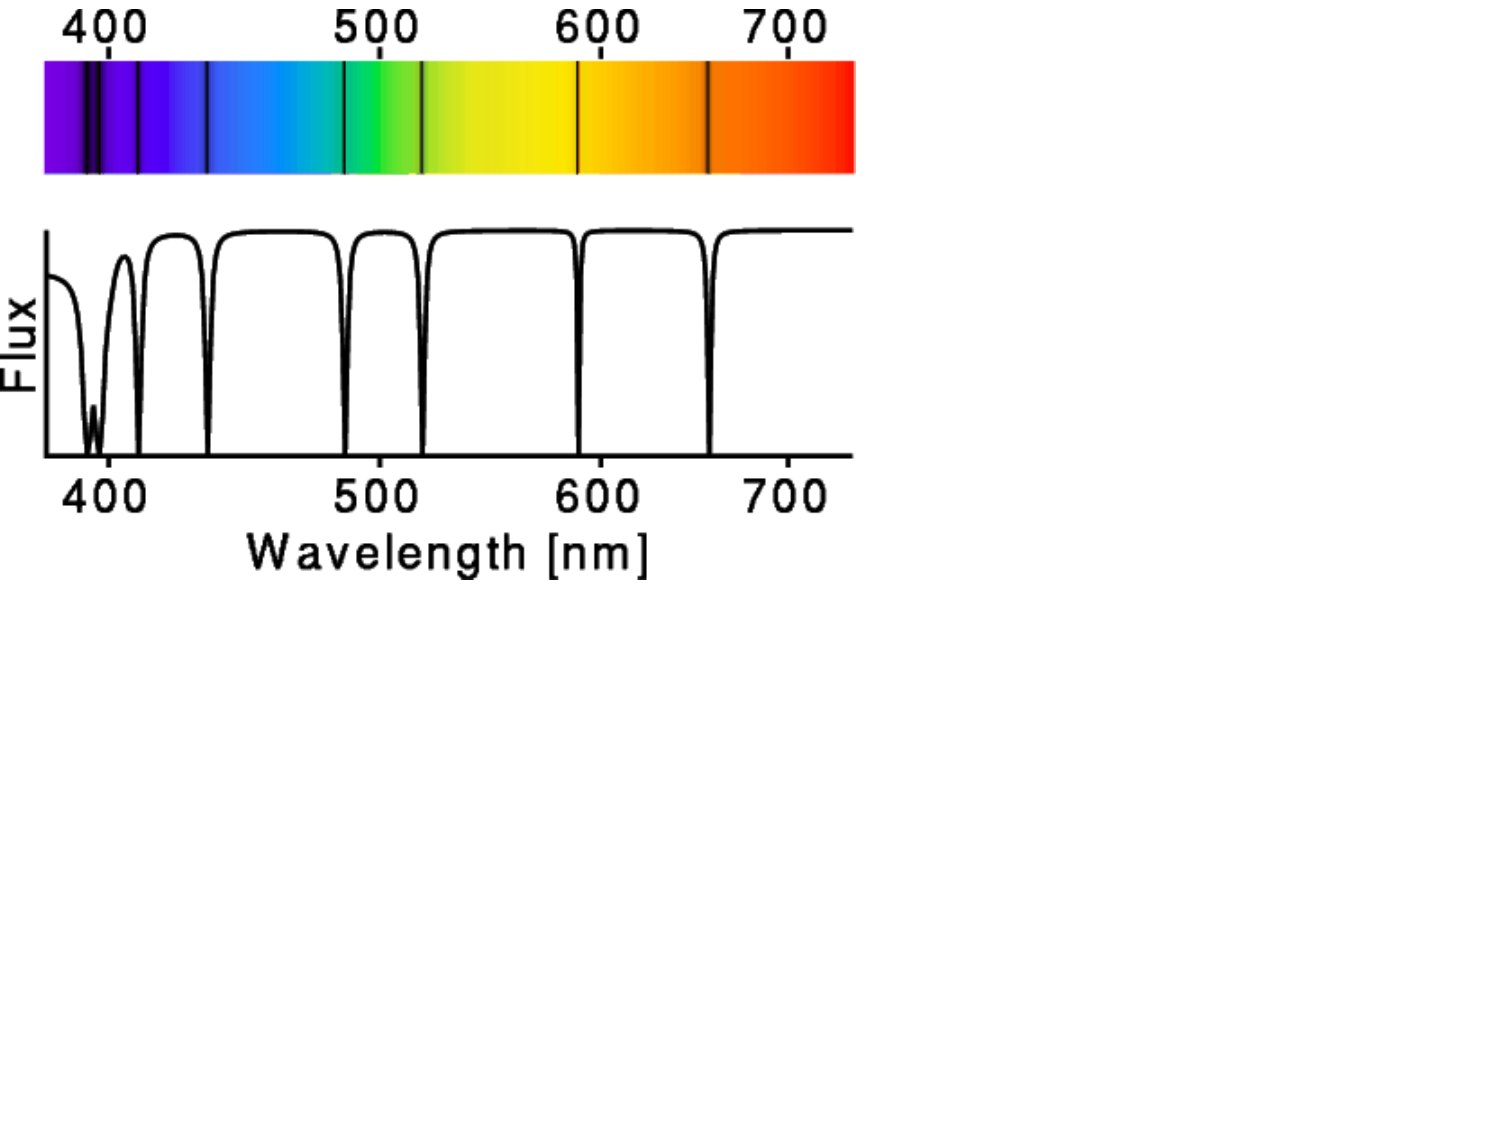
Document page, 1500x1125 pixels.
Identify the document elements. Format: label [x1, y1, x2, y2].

picture [0, 9, 856, 580]
